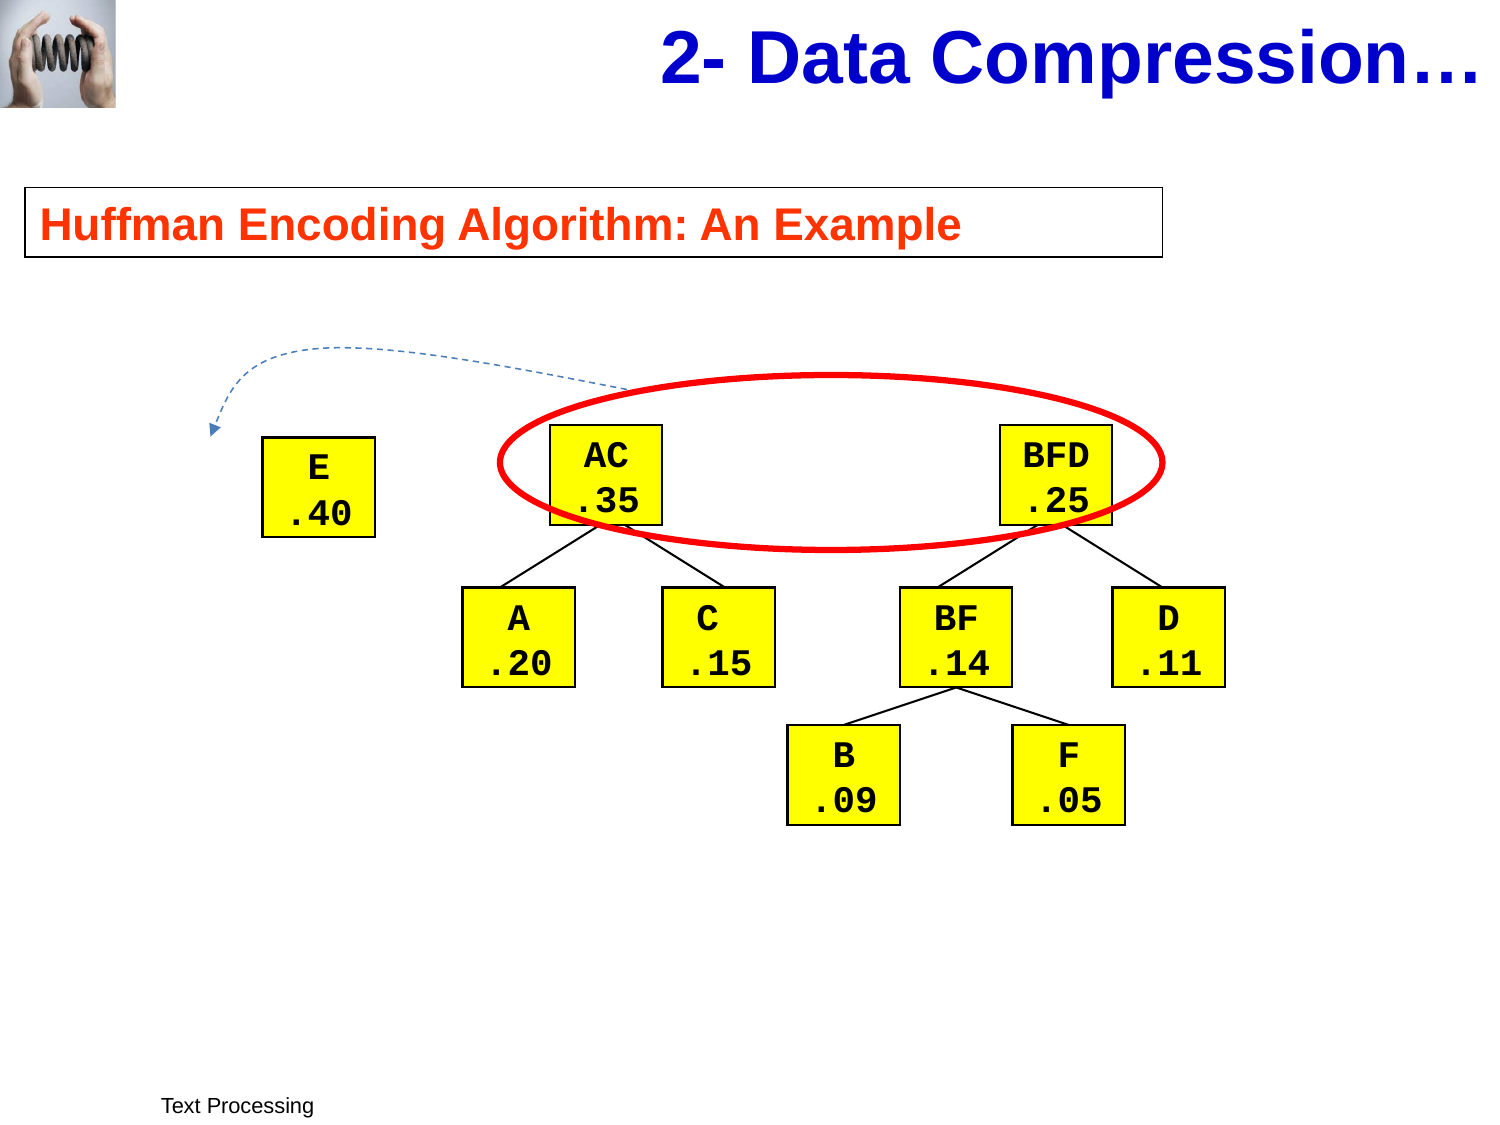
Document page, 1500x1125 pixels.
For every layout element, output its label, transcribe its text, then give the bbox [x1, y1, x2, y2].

text_box [209, 346, 543, 437]
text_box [262, 374, 1226, 826]
text_box Huffman Encoding Algorithm: An Example [24, 187, 1163, 258]
picture [0, 0, 116, 108]
footer Text Processing [0, 1084, 475, 1125]
text_box 2- Data Compression… [112, 0, 1500, 106]
